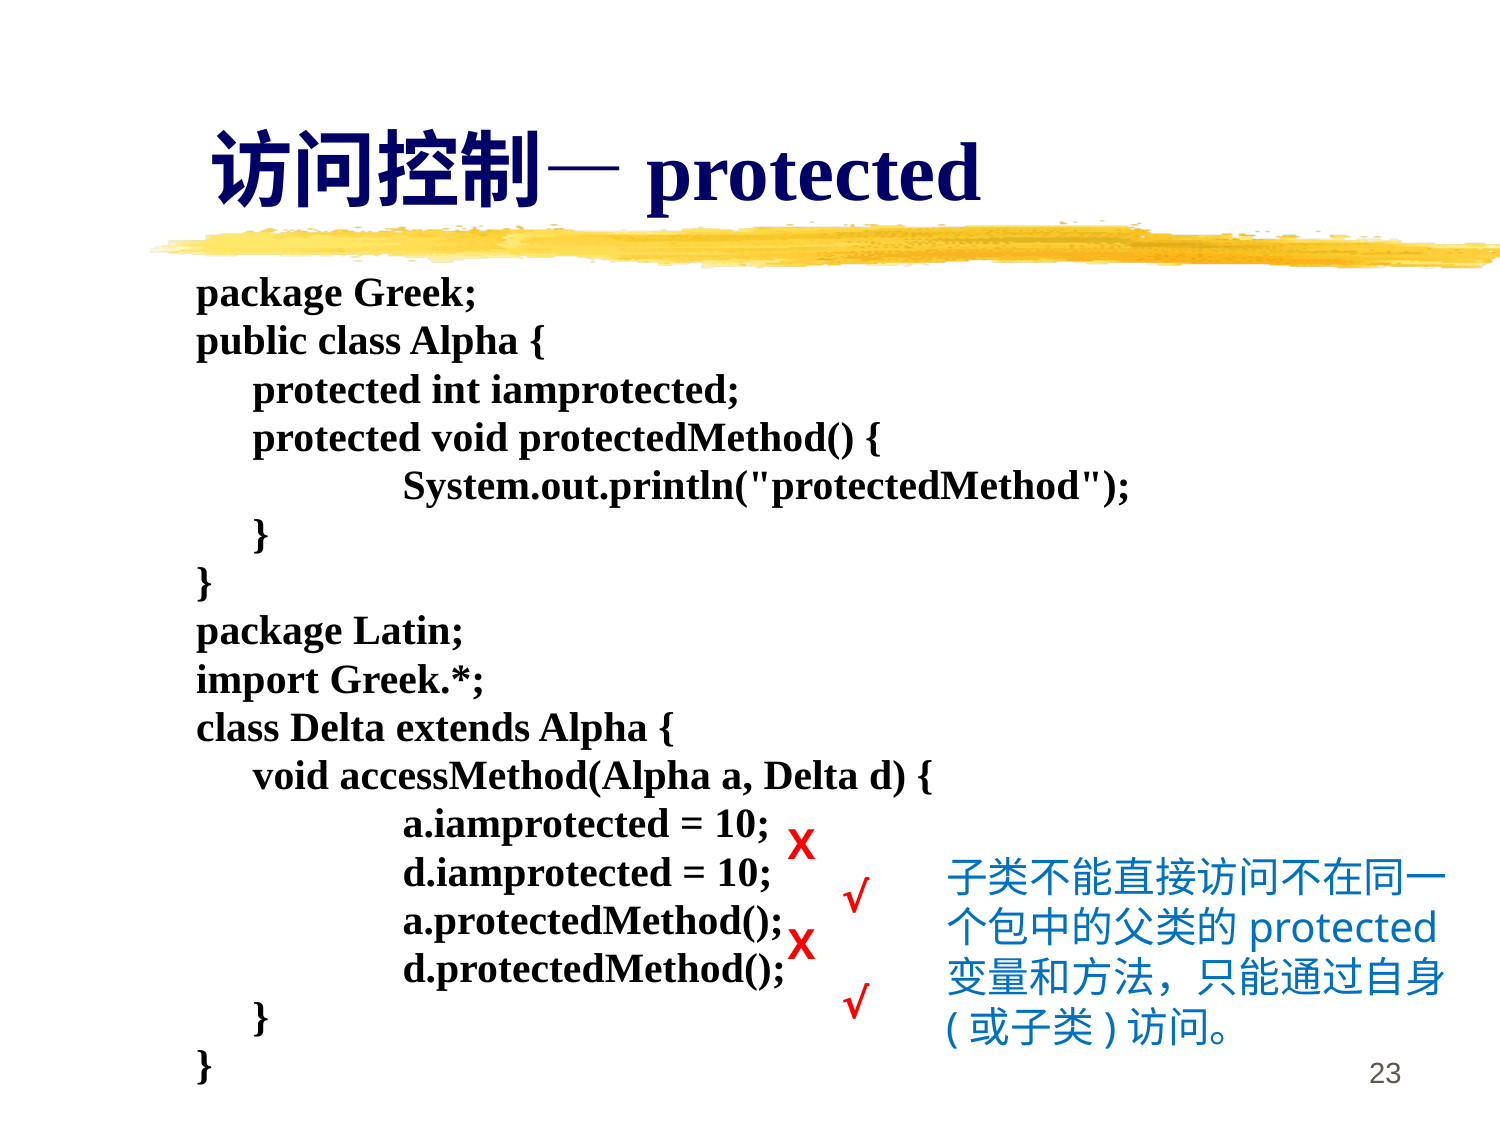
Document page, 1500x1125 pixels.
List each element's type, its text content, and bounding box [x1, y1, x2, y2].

text_box √ [826, 969, 885, 1035]
picture [150, 215, 1500, 279]
list package Greek; public class Alpha { protected int iamprotected; protected void protectedMethod() { System.out.println("protectedMethod"); } } package Latin; import Greek.*; class Delta extends Alpha { void accessMethod(Alpha a, Delta d) { a.iamprotected = 10; d.iamprotected = 10; a.protectedMethod(); d.protectedMethod(); } } [181, 267, 1294, 1106]
text_box X [772, 810, 831, 876]
slide_number 23 [1294, 1058, 1417, 1098]
text_box √ [826, 863, 885, 929]
title 访问控制—protected [194, 37, 1342, 225]
text_box 子类不能直接访问不在同一个包中的父类的protected变量和方法，只能通过自身(或子类)访问。 [931, 843, 1463, 1058]
text_box X [772, 910, 831, 976]
